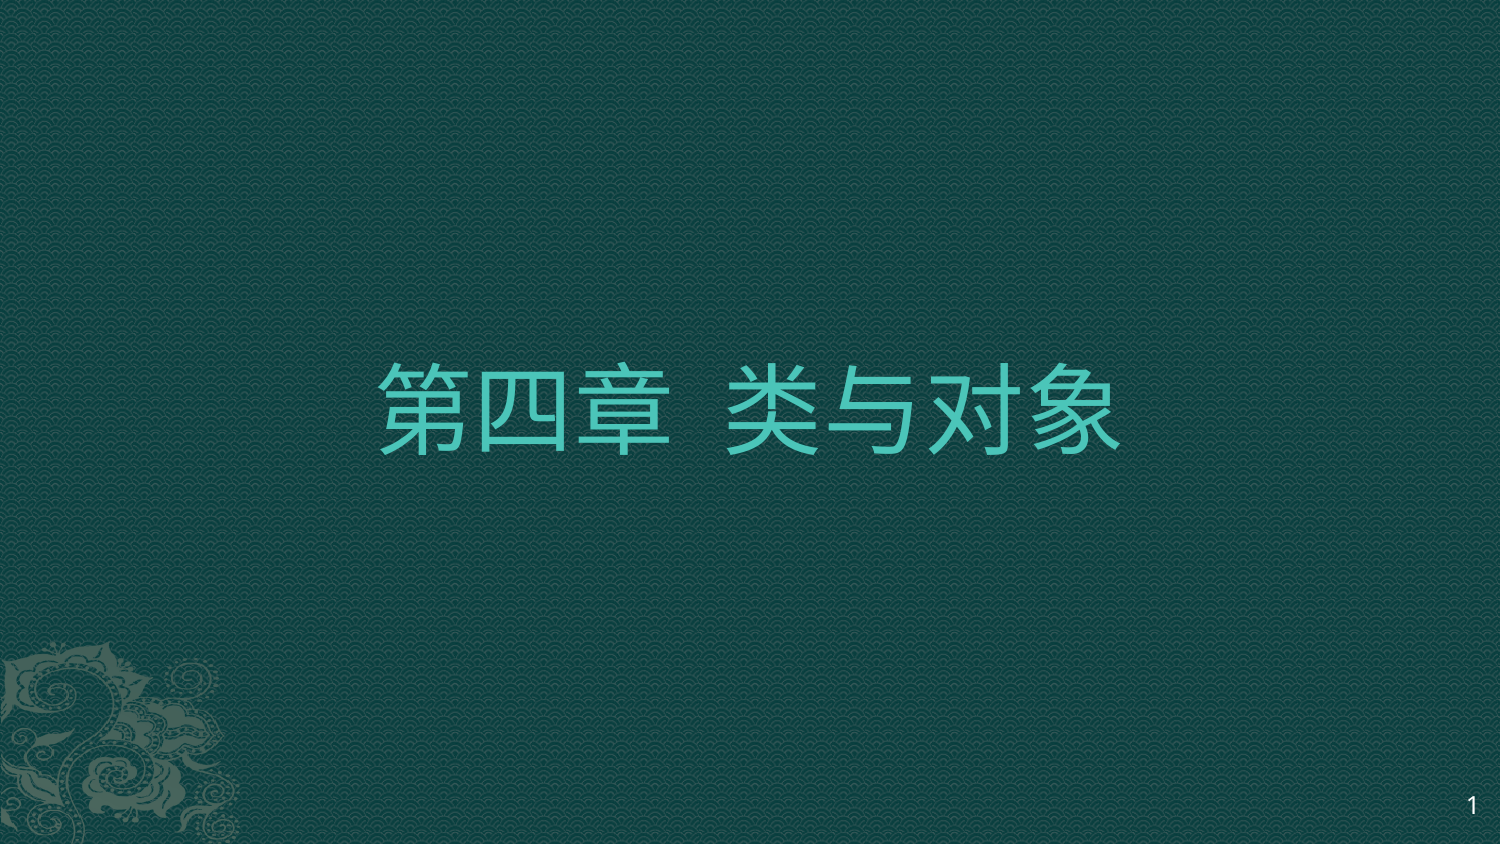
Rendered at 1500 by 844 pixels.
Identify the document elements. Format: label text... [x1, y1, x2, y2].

slide_number 1 [1175, 778, 1488, 835]
title 第四章 类与对象 [112, 337, 1388, 479]
